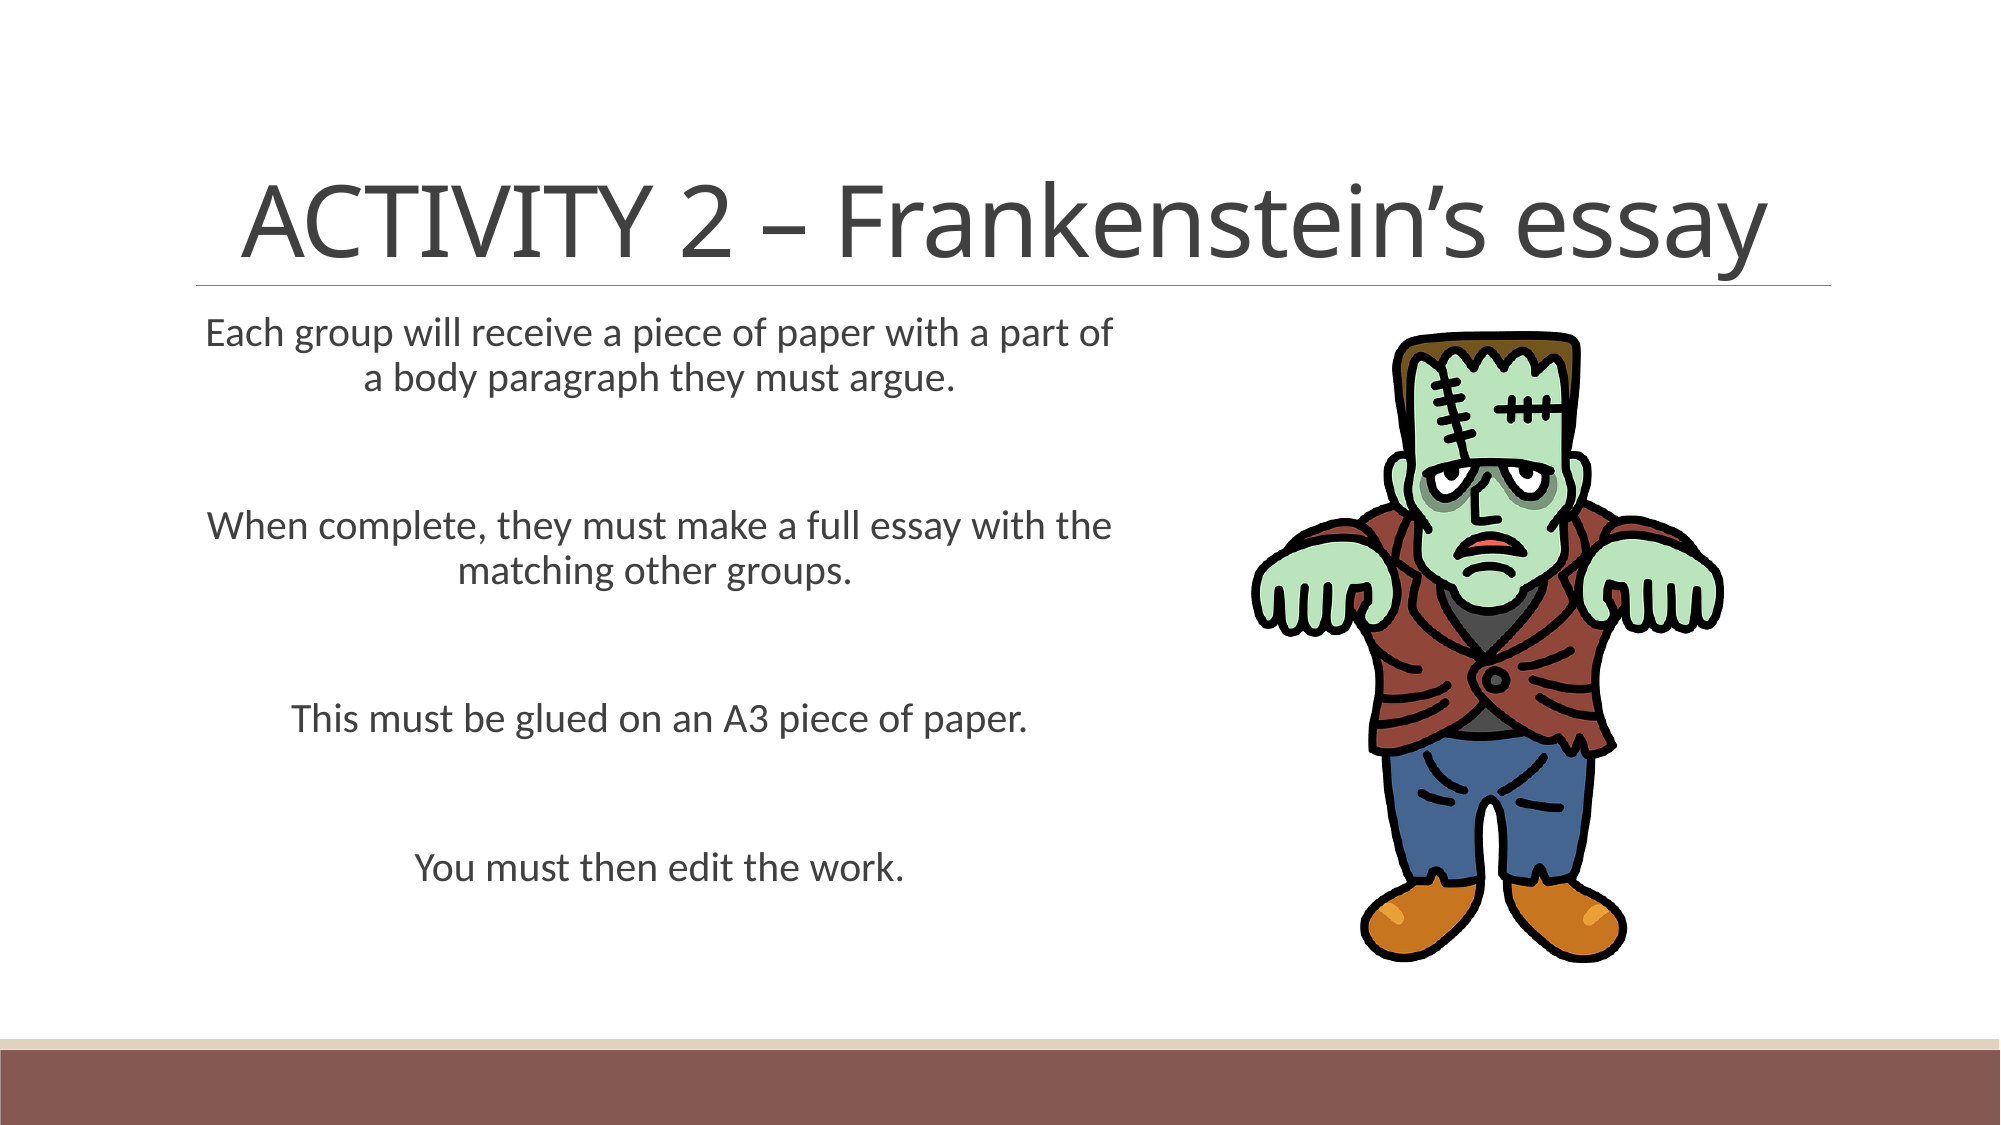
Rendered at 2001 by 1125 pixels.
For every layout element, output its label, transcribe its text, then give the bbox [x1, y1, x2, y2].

picture [1250, 330, 1724, 964]
title ACTIVITY 2 – Frankenstein’s essay [180, 47, 1830, 285]
list Each group will receive a piece of paper with a part of a body paragraph they must argue. When complete, they must make a full essay with the matching other groups. This must be glued on an A3 piece of paper. You must then edit the work. [180, 302, 1125, 963]
